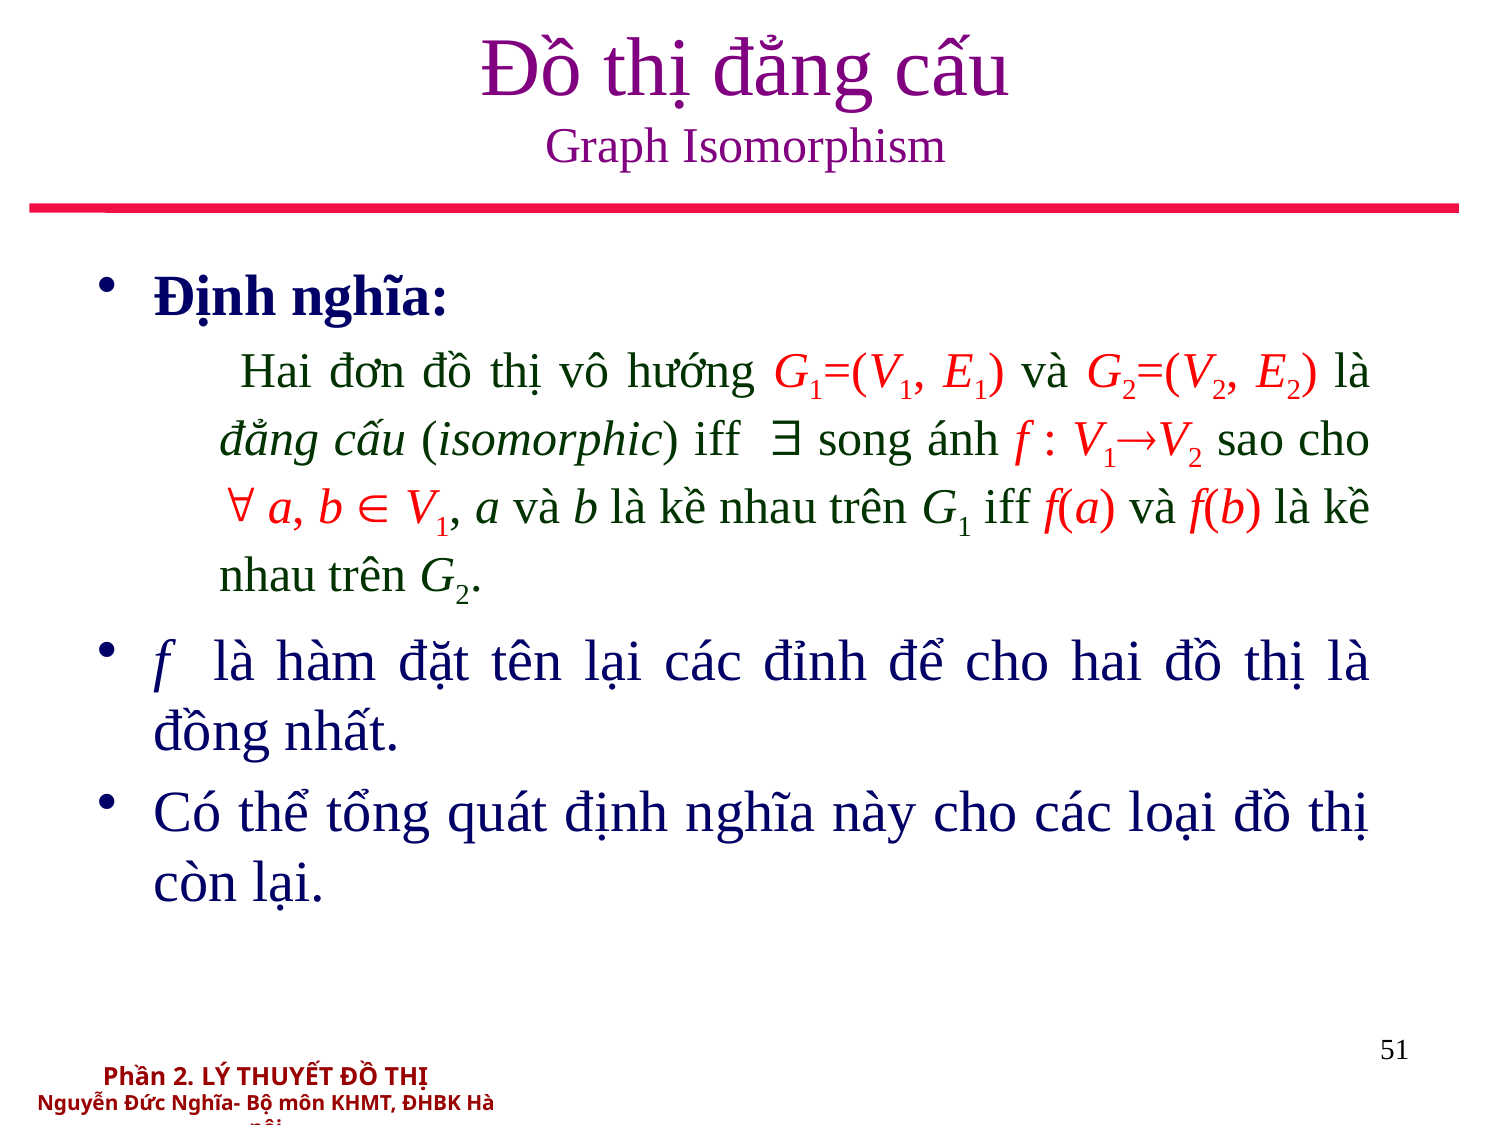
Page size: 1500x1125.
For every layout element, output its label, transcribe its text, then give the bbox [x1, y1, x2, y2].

list Định nghĩa: Hai đơn đồ thị vô hướng G1=(V1, E1) và G2=(V2, E2) là đẳng cấu (isomorphic) iff  song ánh f : V1V2 sao cho  a, b  V1, a và b là kề nhau trên G1 iff f(a) và f(b) là kề nhau trên G2. f là hàm đặt tên lại các đỉnh để cho hai đồ thị là đồng nhất. Có thể tổng quát định nghĩa này cho các loại đồ thị còn lại. [81, 249, 1387, 1026]
title Đồ thị đẳng cấu Graph Isomorphism [29, 0, 1463, 185]
slide_number 51 [1074, 1022, 1425, 1102]
footer Phần 2. LÝ THUYẾT ĐỒ THỊ Nguyễn Đức Nghĩa- Bộ môn KHMT, ĐHBK Hà nội [17, 1052, 515, 1114]
